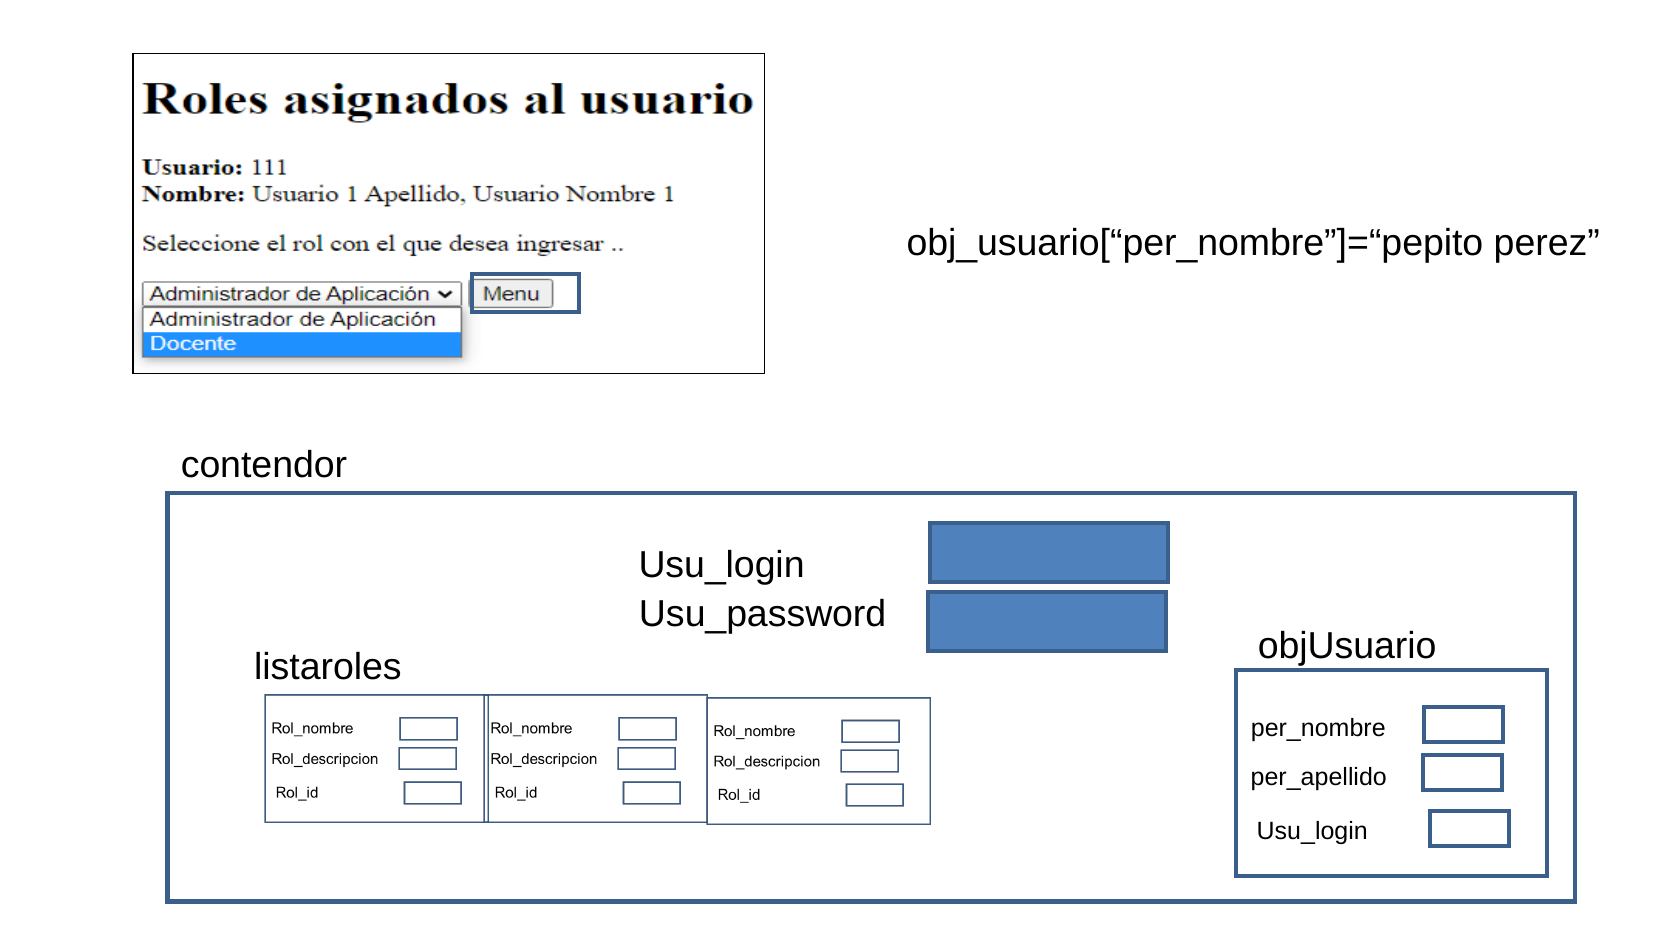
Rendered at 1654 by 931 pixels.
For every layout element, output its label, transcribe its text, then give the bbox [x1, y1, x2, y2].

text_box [133, 54, 764, 374]
text_box contendor [166, 432, 363, 493]
text_box objUsuario [1243, 613, 1452, 668]
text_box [237, 634, 931, 825]
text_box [1235, 669, 1548, 877]
text_box obj_usuario[“per_nombre”]=“pepito perez” [891, 210, 1615, 271]
text_box [165, 491, 1577, 904]
